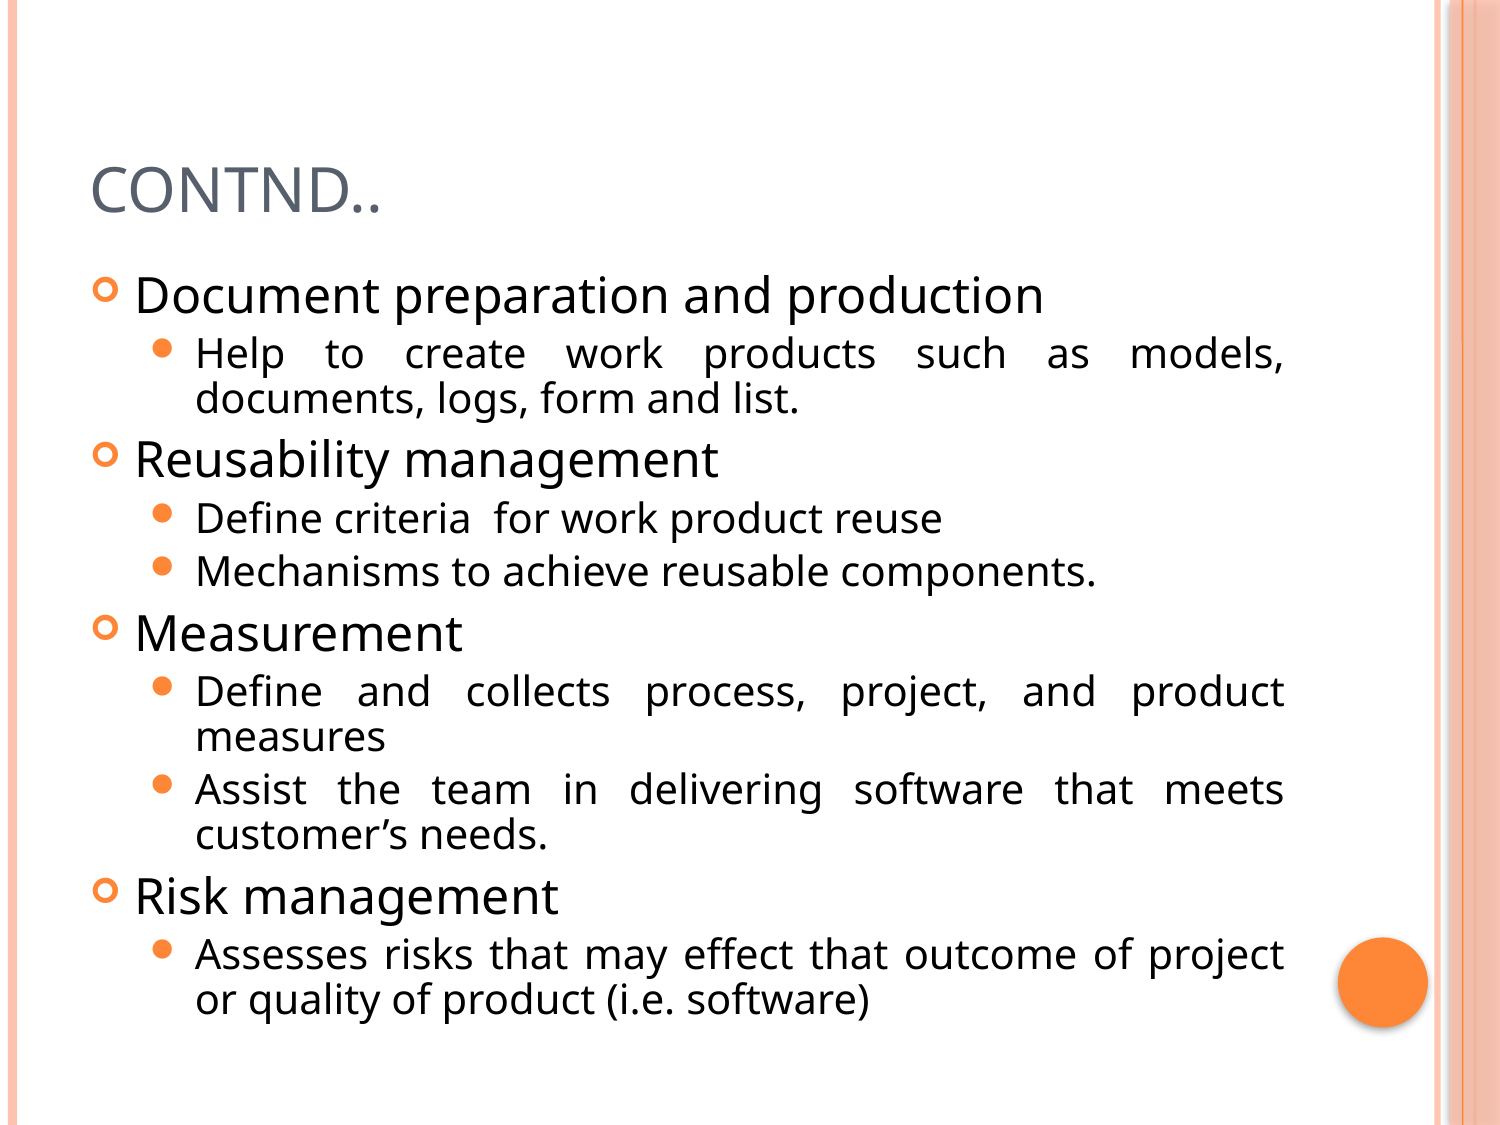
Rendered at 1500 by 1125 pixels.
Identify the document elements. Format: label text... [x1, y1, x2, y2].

title Contnd.. [75, 45, 1300, 233]
list Document preparation and production Help to create work products such as models, documents, logs, form and list. Reusability management Define criteria for work product reuse Mechanisms to achieve reusable components. Measurement Define and collects process, project, and product measures Assist the team in delivering software that meets customer’s needs. Risk management Assesses risks that may effect that outcome of project or quality of product (i.e. software) [75, 262, 1300, 1062]
